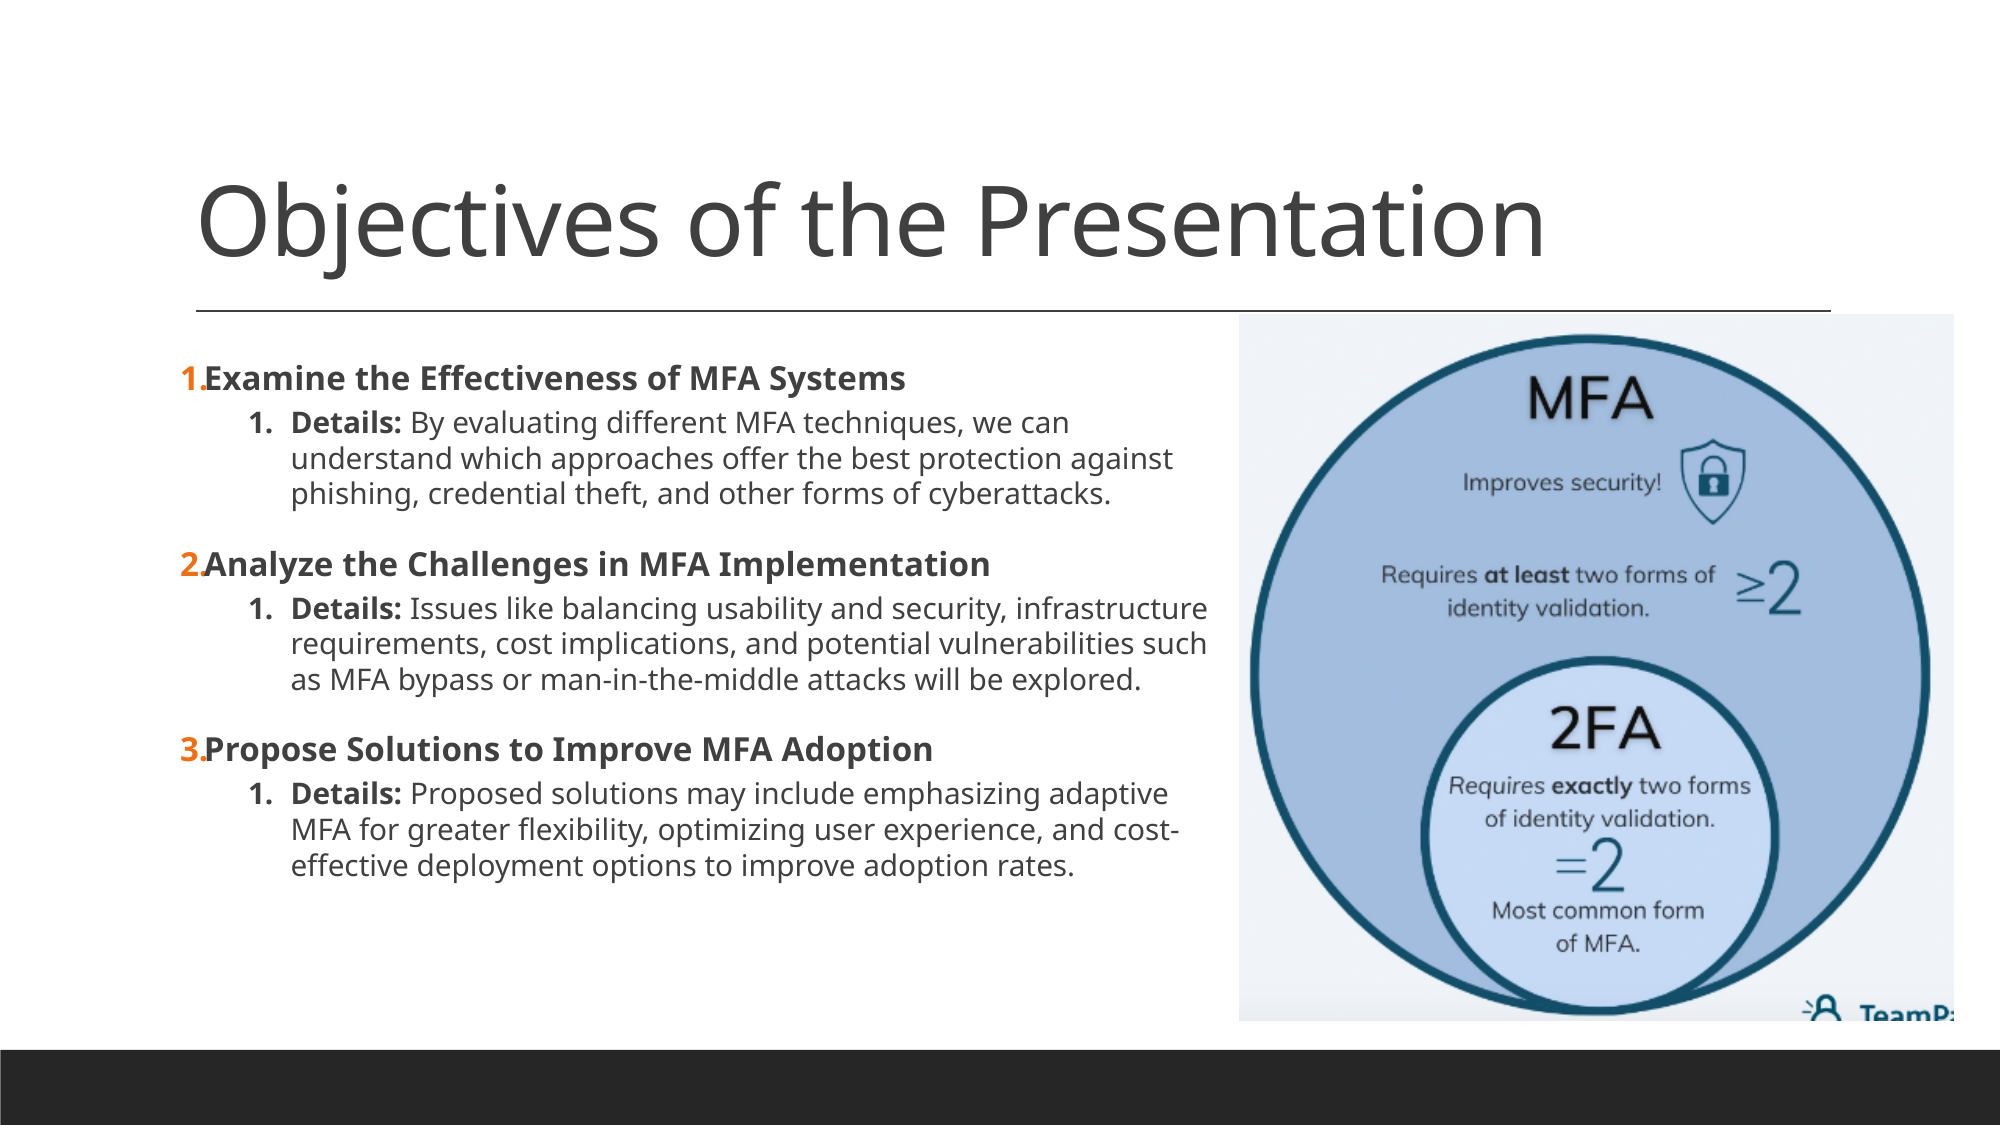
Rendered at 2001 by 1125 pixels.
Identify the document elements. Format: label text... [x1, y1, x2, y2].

list Examine the Effectiveness of MFA Systems Details: By evaluating different MFA techniques, we can understand which approaches offer the best protection against phishing, credential theft, and other forms of cyberattacks. Analyze the Challenges in MFA Implementation Details: Issues like balancing usability and security, infrastructure requirements, cost implications, and potential vulnerabilities such as MFA bypass or man-in-the-middle attacks will be explored. Propose Solutions to Improve MFA Adoption Details: Proposed solutions may include emphasizing adaptive MFA for greater flexibility, optimizing user experience, and cost-effective deployment options to improve adoption rates. [180, 345, 1227, 963]
title Objectives of the Presentation [180, 47, 1830, 285]
picture [1238, 313, 1955, 1021]
picture [1815, 1012, 1838, 1021]
picture [1821, 998, 1832, 1009]
